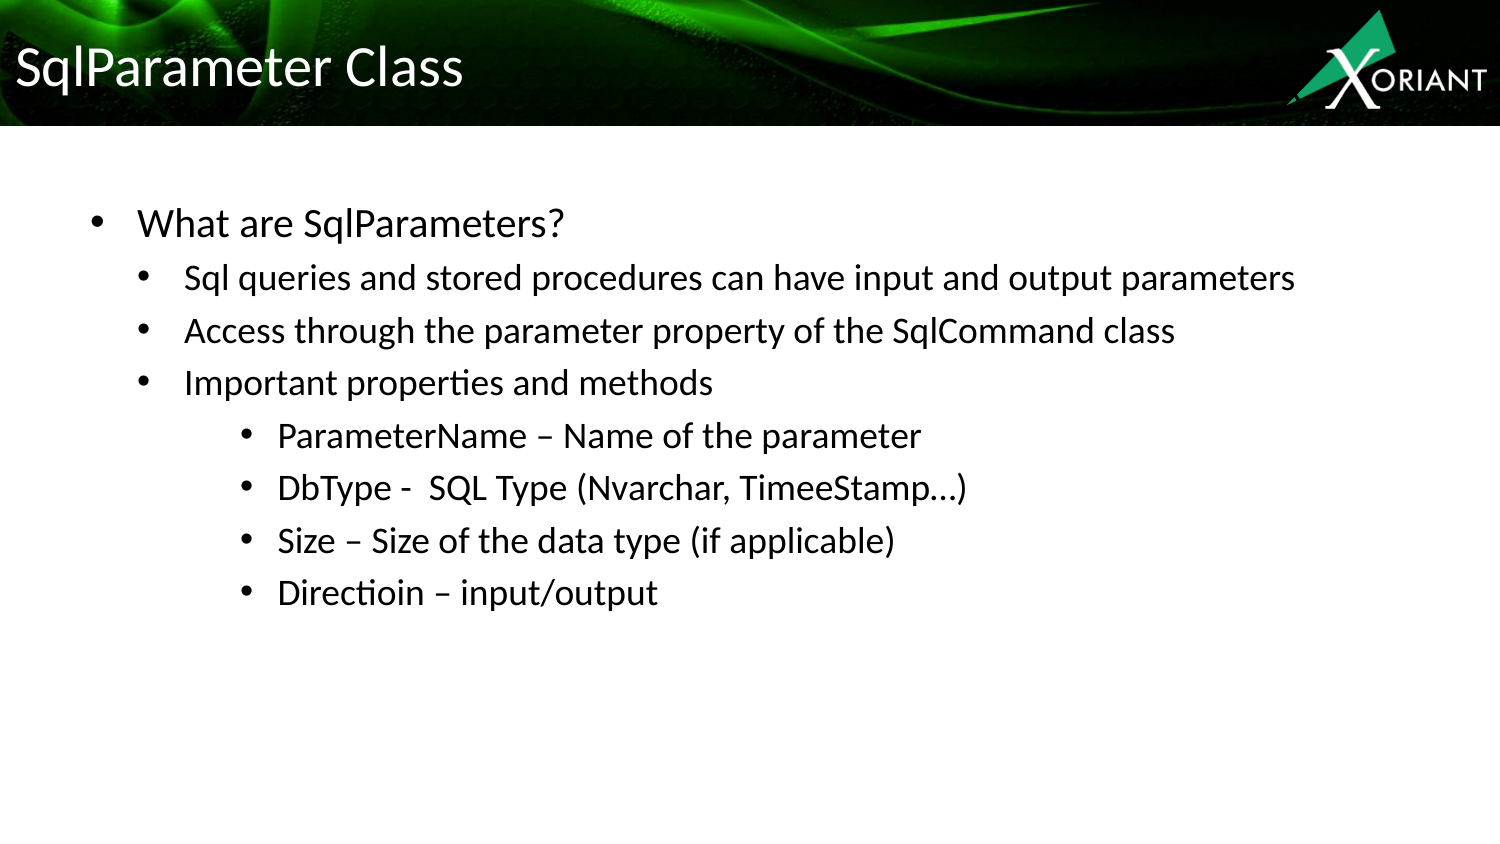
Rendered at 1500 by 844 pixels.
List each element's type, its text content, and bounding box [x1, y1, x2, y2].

picture [1270, 0, 1500, 126]
title SqlParameter Class [0, 0, 1270, 126]
list What are SqlParameters? Sql queries and stored procedures can have input and output parameters Access through the parameter property of the SqlCommand class Important properties and methods ParameterName – Name of the parameter DbType - SQL Type (Nvarchar, TimeeStamp…) Size – Size of the data type (if applicable) Directioin – input/output [75, 188, 1394, 781]
